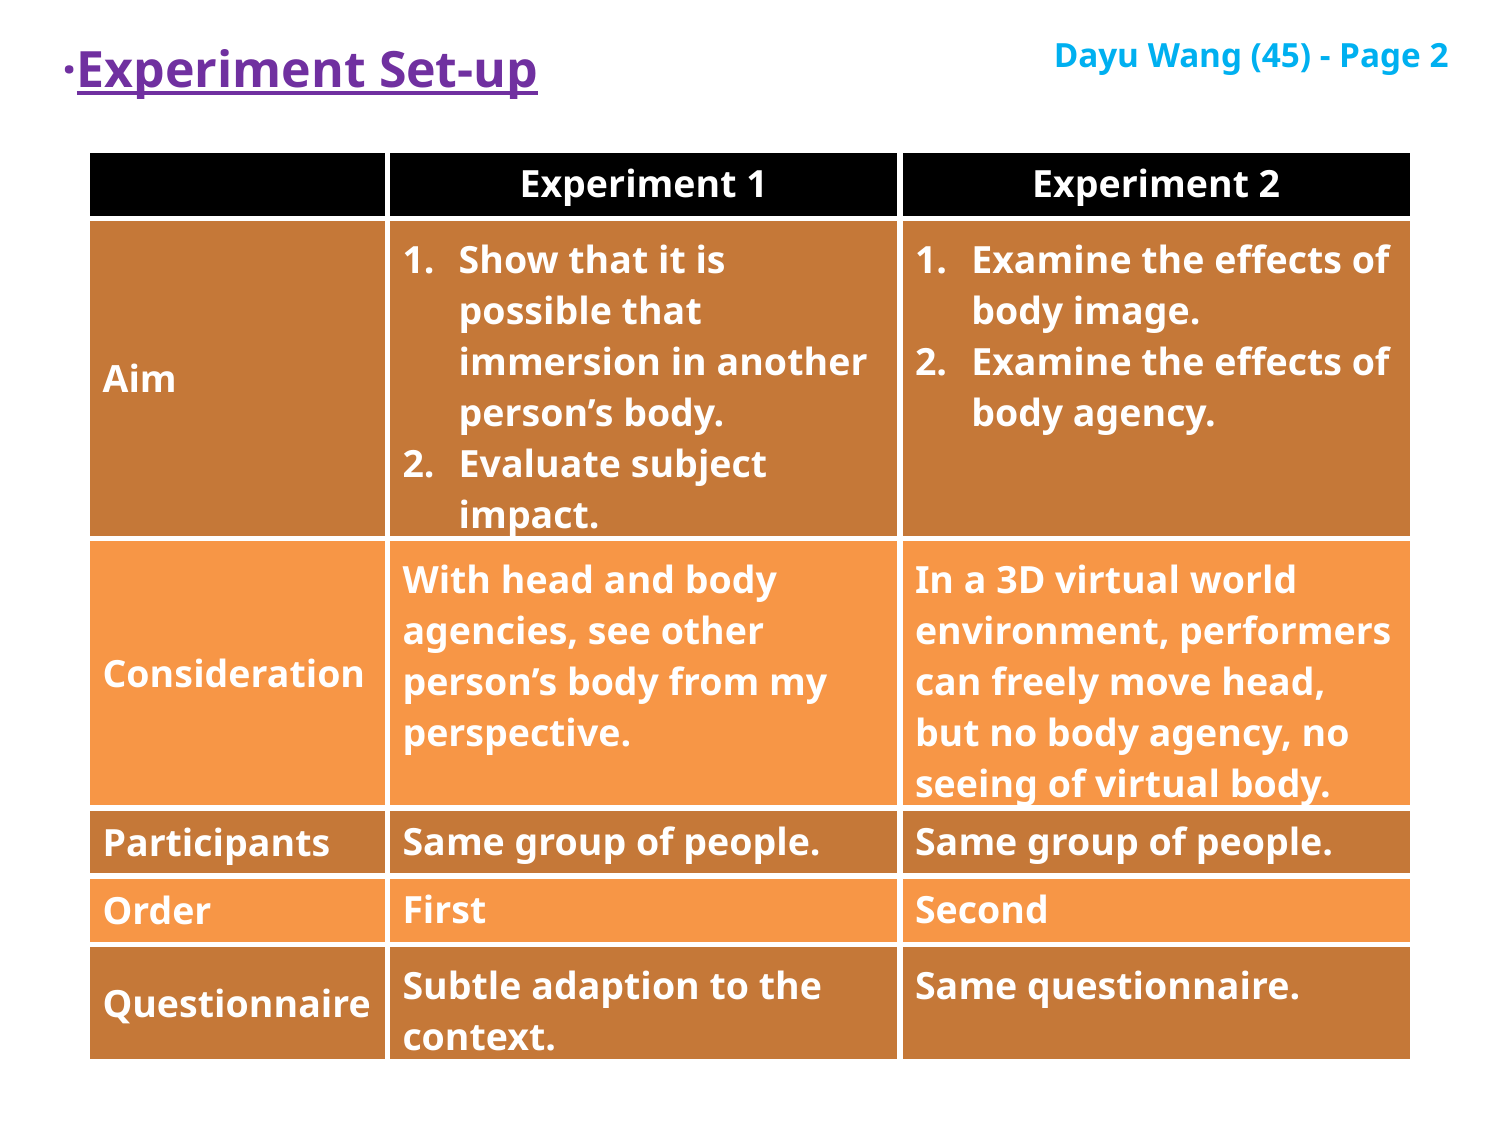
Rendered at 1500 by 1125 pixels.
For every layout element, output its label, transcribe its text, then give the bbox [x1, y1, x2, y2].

table_cell Consideration [90, 541, 385, 805]
text_box Dayu Wang (45) - Page 2 [1053, 34, 1450, 75]
table_cell Subtle adaption to the context. [390, 947, 897, 1059]
table_cell Second [903, 879, 1410, 942]
table_cell Show that it is possible that immersion in another person’s body. Evaluate subject impact. [390, 221, 897, 536]
table_cell Examine the effects of body image. Examine the effects of body agency. [903, 221, 1410, 536]
text_box ·Experiment Set-up [62, 37, 539, 98]
table_cell Same group of people. [390, 811, 897, 873]
table_header Experiment 2 [903, 153, 1410, 216]
table_cell First [390, 879, 897, 942]
table_cell Participants [90, 811, 385, 873]
table_cell Same questionnaire. [903, 947, 1410, 1059]
table_cell Order [90, 879, 385, 942]
table_cell With head and body agencies, see other person’s body from my perspective. [390, 541, 897, 805]
table_cell Questionnaire [90, 947, 385, 1059]
table_cell Same group of people. [903, 811, 1410, 873]
table_header [90, 153, 385, 216]
table_header Experiment 1 [390, 153, 897, 216]
table_cell Aim [90, 221, 385, 536]
table_cell In a 3D virtual world environment, performers can freely move head, but no body agency, no seeing of virtual body. [903, 541, 1410, 805]
